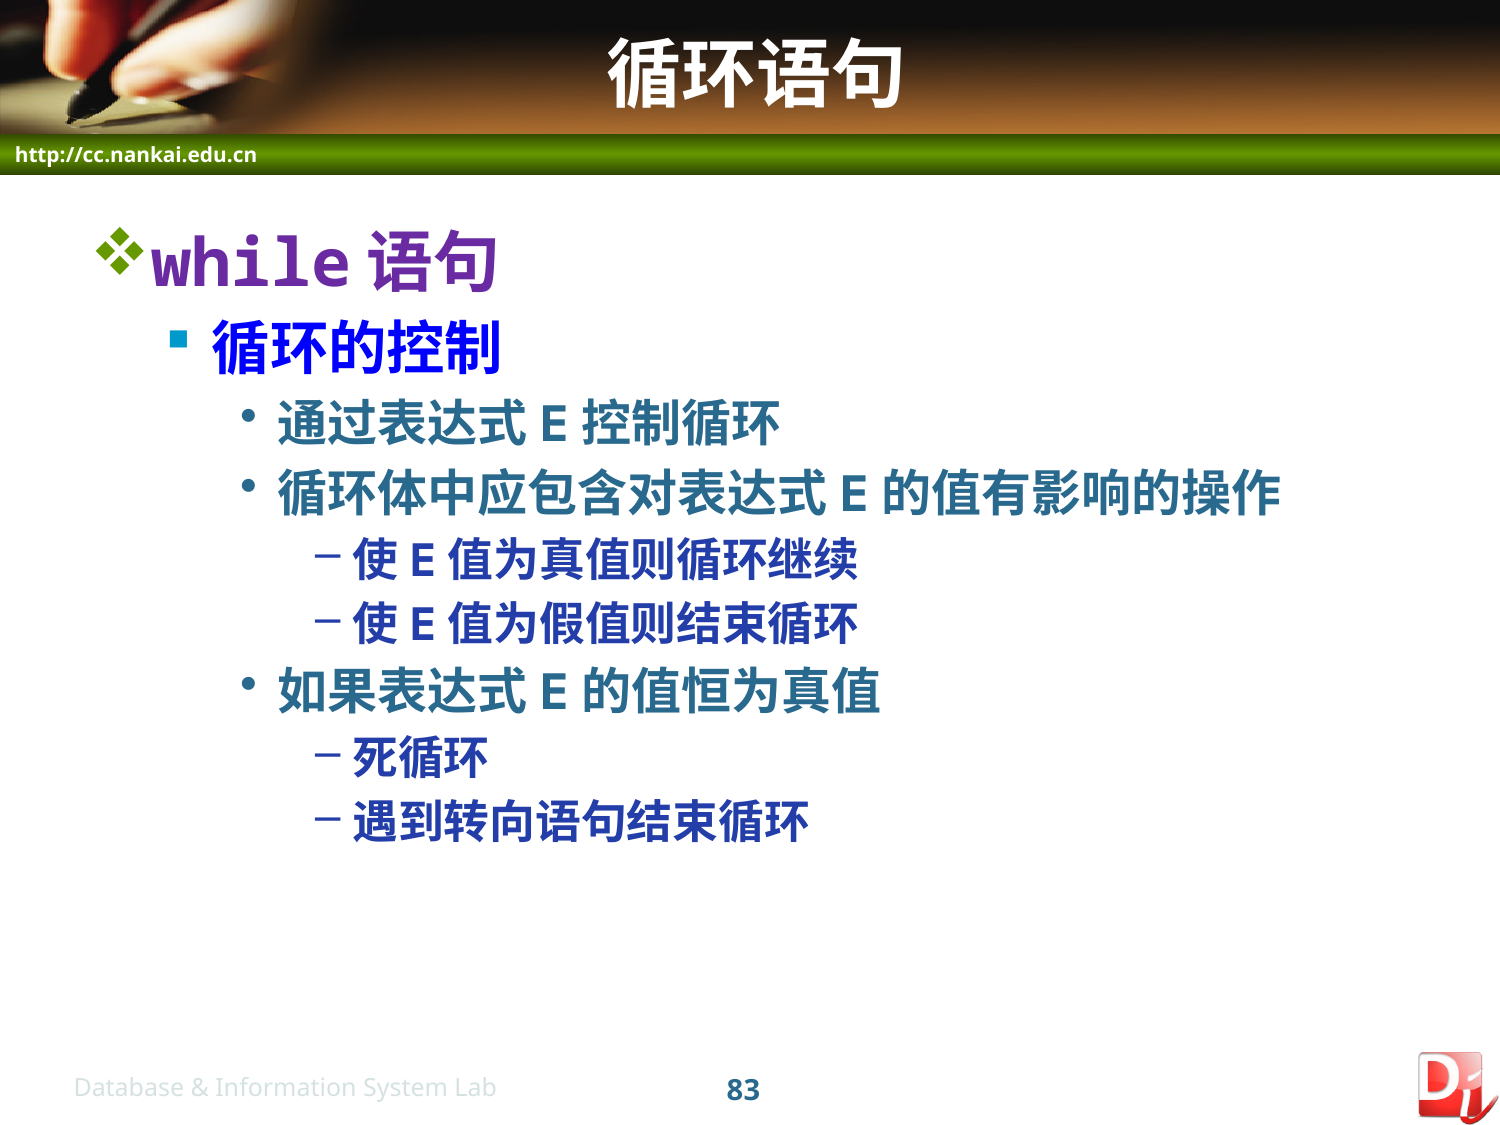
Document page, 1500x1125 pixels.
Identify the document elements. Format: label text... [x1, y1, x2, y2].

picture [1417, 1052, 1500, 1125]
title 循环语句 [74, 24, 1438, 118]
list while语句 循环的控制 通过表达式E控制循环 循环体中应包含对表达式E的值有影响的操作 使E值为真值则循环继续 使E值为假值则结束循环 如果表达式E的值恒为真值 死循环 遇到转向语句结束循环 [74, 212, 1413, 1038]
picture [0, 0, 1500, 134]
slide_number 83 [607, 1063, 880, 1112]
footer Database & Information System Lab [58, 1064, 598, 1114]
